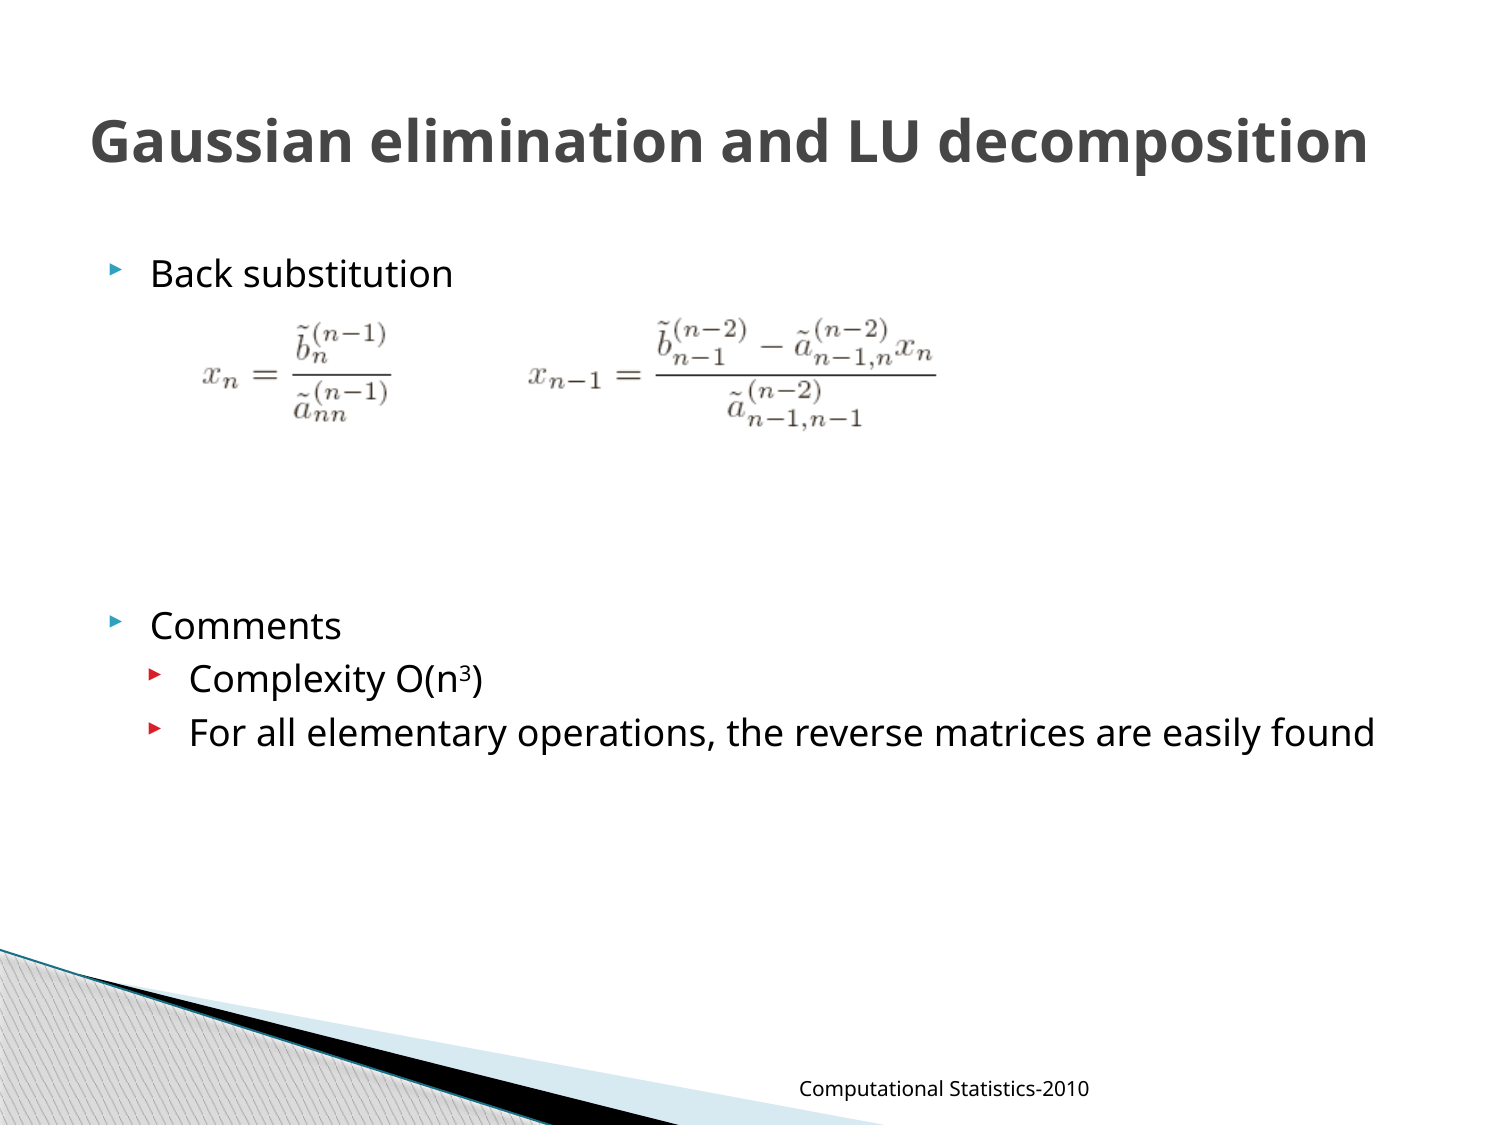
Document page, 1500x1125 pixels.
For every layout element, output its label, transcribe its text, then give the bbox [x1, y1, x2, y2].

title Gaussian elimination and LU decomposition [75, 45, 1425, 233]
picture [175, 316, 394, 436]
picture [515, 304, 938, 437]
footer Computational Statistics-2010 [718, 1051, 1105, 1112]
list Back substitution Comments Complexity O(n3) For all elementary operations, the reverse matrices are easily found [75, 243, 1425, 986]
